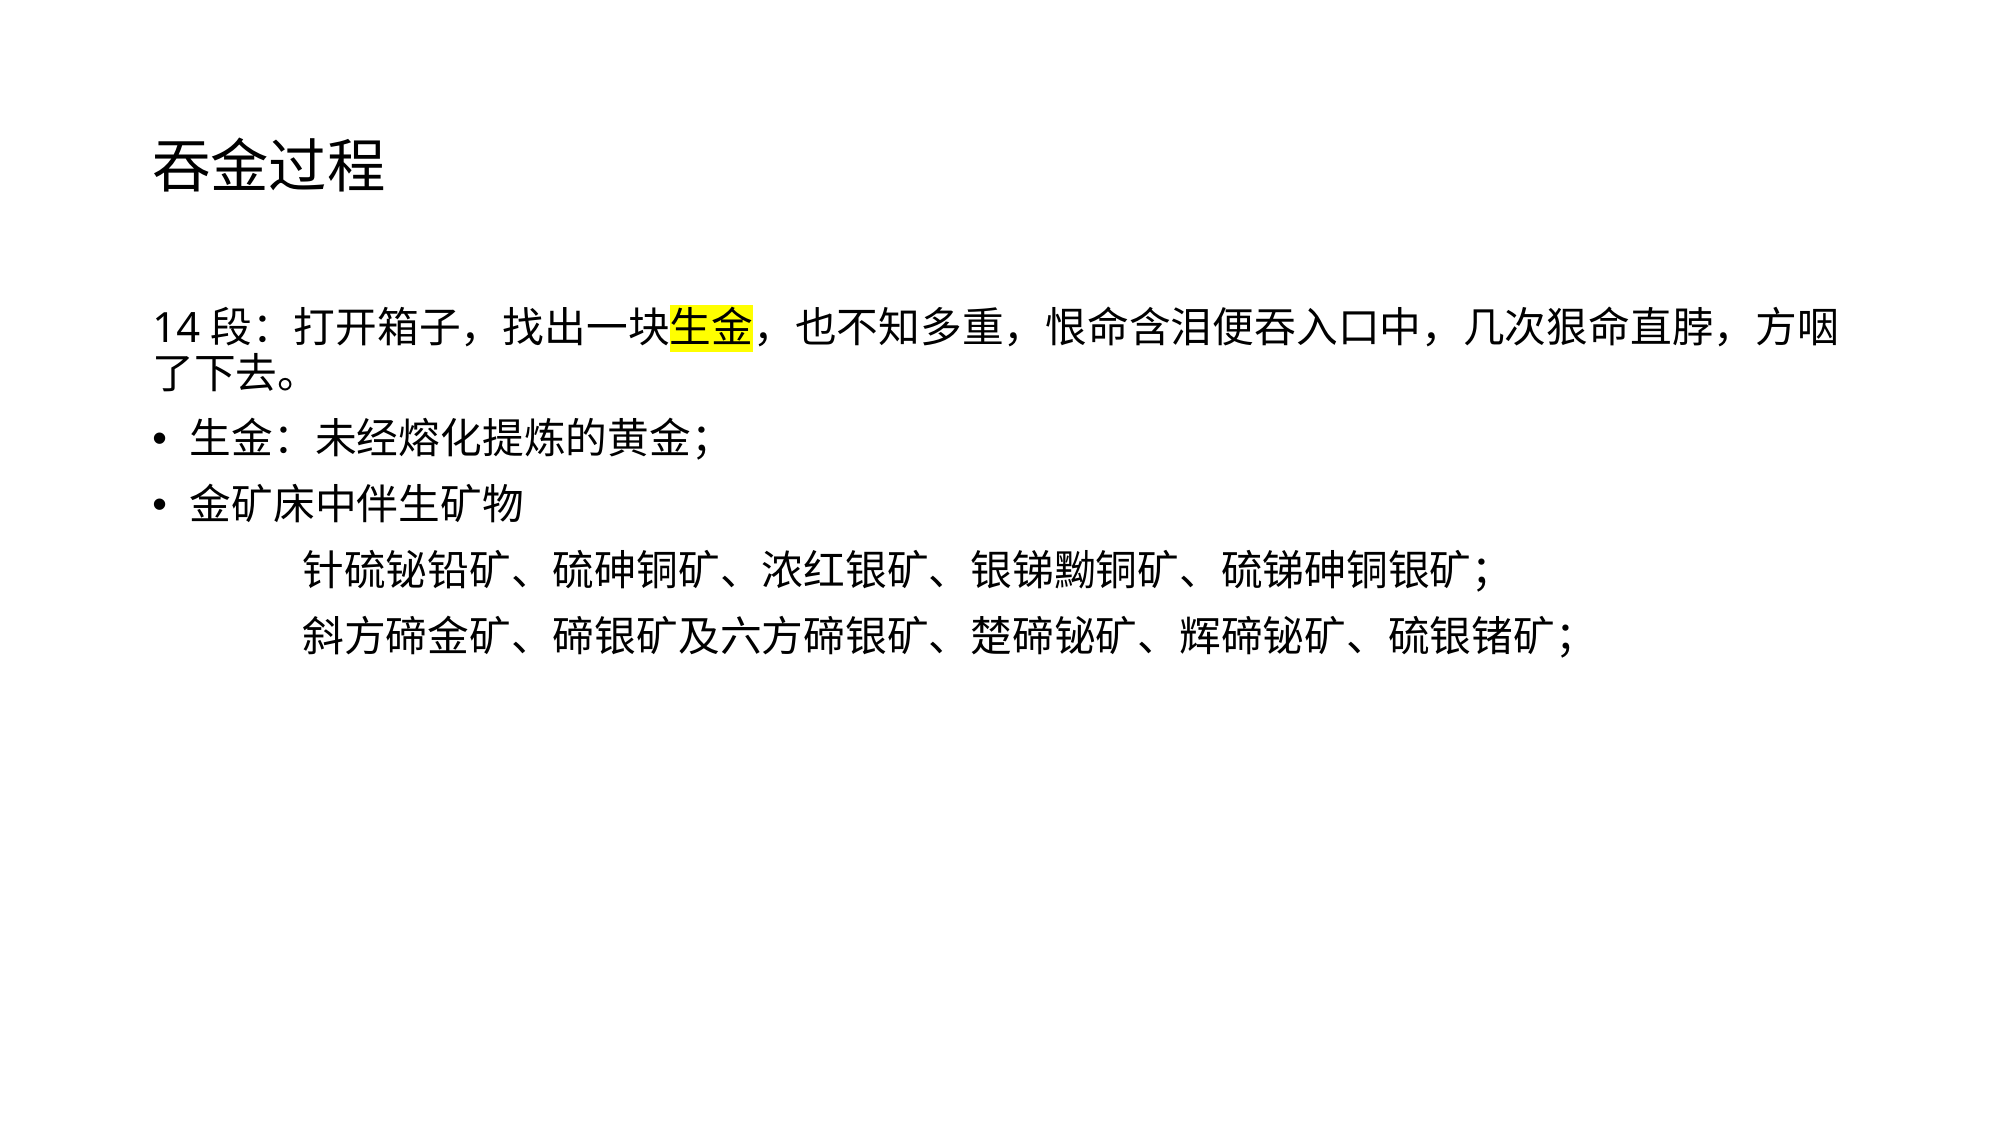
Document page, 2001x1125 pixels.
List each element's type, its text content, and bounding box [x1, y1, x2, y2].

title 吞金过程 [137, 59, 1863, 278]
list 14段：打开箱子，找出一块生金，也不知多重，恨命含泪便吞入口中，几次狠命直脖，方咽了下去。 生金：未经熔化提炼的黄金； 金矿床中伴生矿物 针硫铋铅矿、硫砷铜矿、浓红银矿、银锑黝铜矿、硫锑砷铜银矿； 斜方碲金矿、碲银矿及六方碲银矿、楚碲铋矿、辉碲铋矿、硫银锗矿； [137, 299, 1863, 1014]
